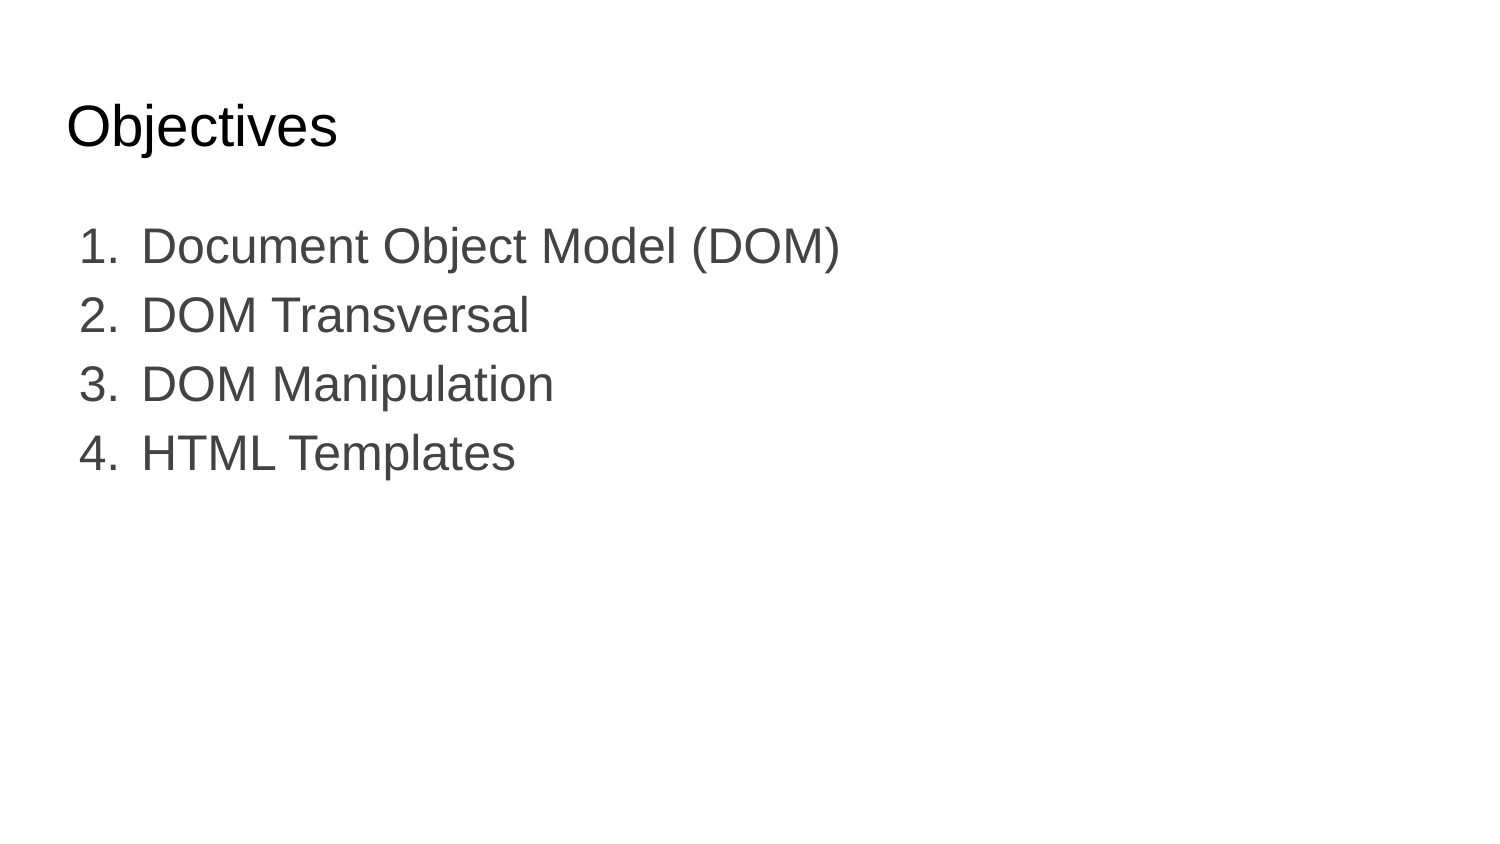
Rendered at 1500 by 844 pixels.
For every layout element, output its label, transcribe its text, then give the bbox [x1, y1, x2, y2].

list Document Object Model (DOM) DOM Transversal DOM Manipulation HTML Templates [51, 189, 1449, 750]
title Objectives [51, 72, 1449, 167]
